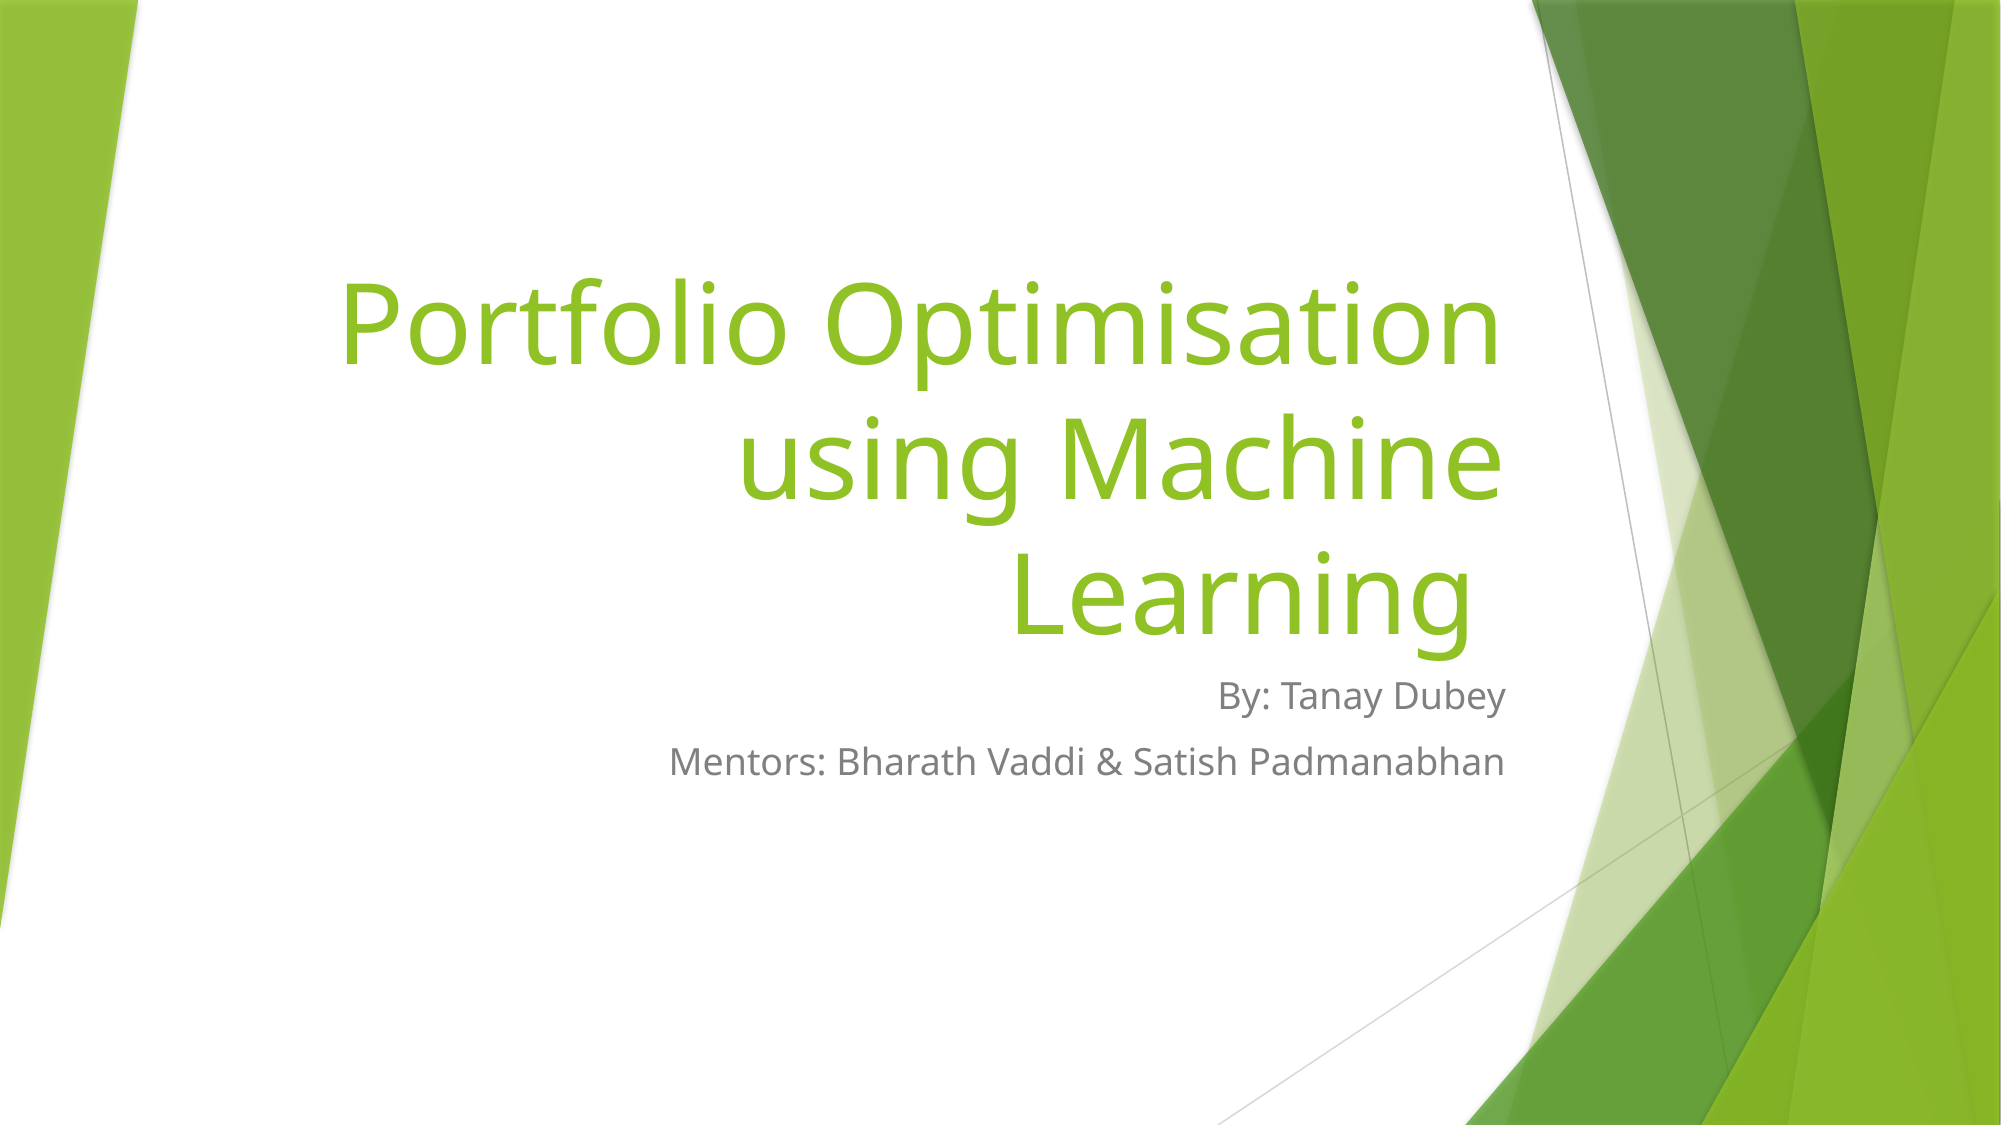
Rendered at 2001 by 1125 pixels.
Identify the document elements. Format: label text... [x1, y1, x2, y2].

subtitle By: Tanay Dubey Mentors: Bharath Vaddi & Satish Padmanabhan [247, 664, 1522, 845]
title Portfolio Optimisation using Machine Learning [247, 394, 1522, 664]
